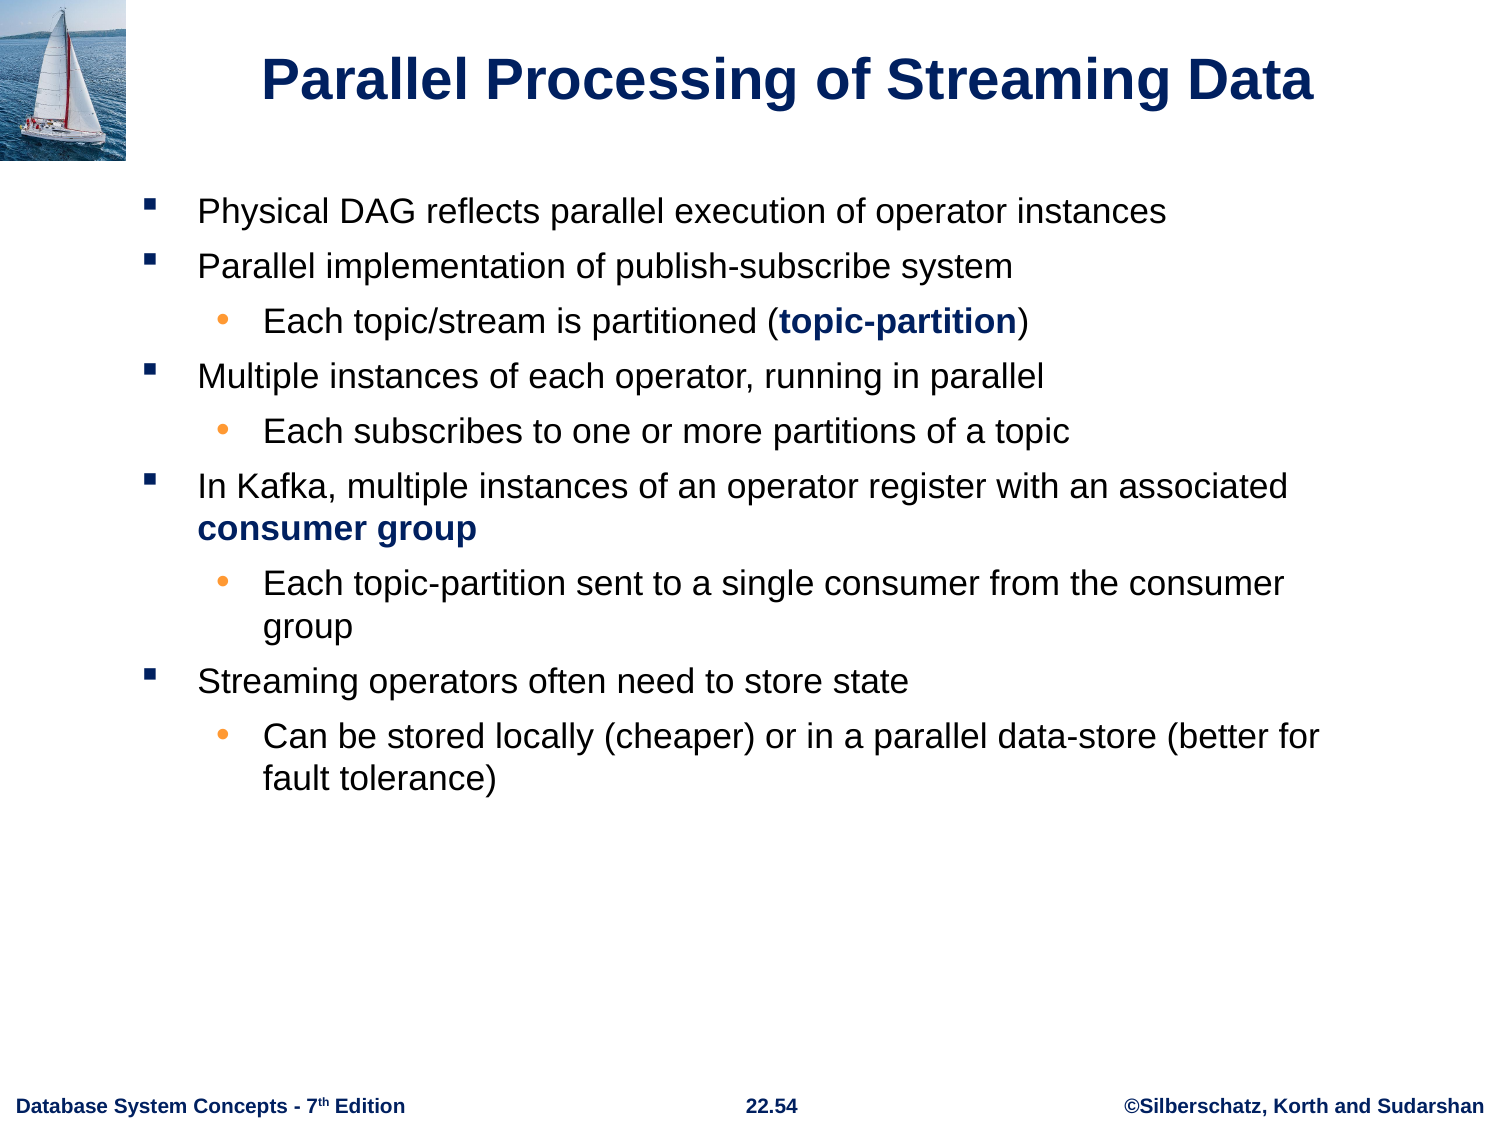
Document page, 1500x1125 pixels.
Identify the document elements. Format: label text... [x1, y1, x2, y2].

picture [0, 0, 126, 161]
list Physical DAG reflects parallel execution of operator instances Parallel implementation of publish-subscribe system Each topic/stream is partitioned (topic-partition) Multiple instances of each operator, running in parallel Each subscribes to one or more partitions of a topic In Kafka, multiple instances of an operator register with an associated consumer group Each topic-partition sent to a single consumer from the consumer group Streaming operators often need to store state Can be stored locally (cheaper) or in a parallel data-store (better for fault tolerance) [126, 180, 1394, 1062]
title Parallel Processing of Streaming Data [125, 18, 1452, 120]
